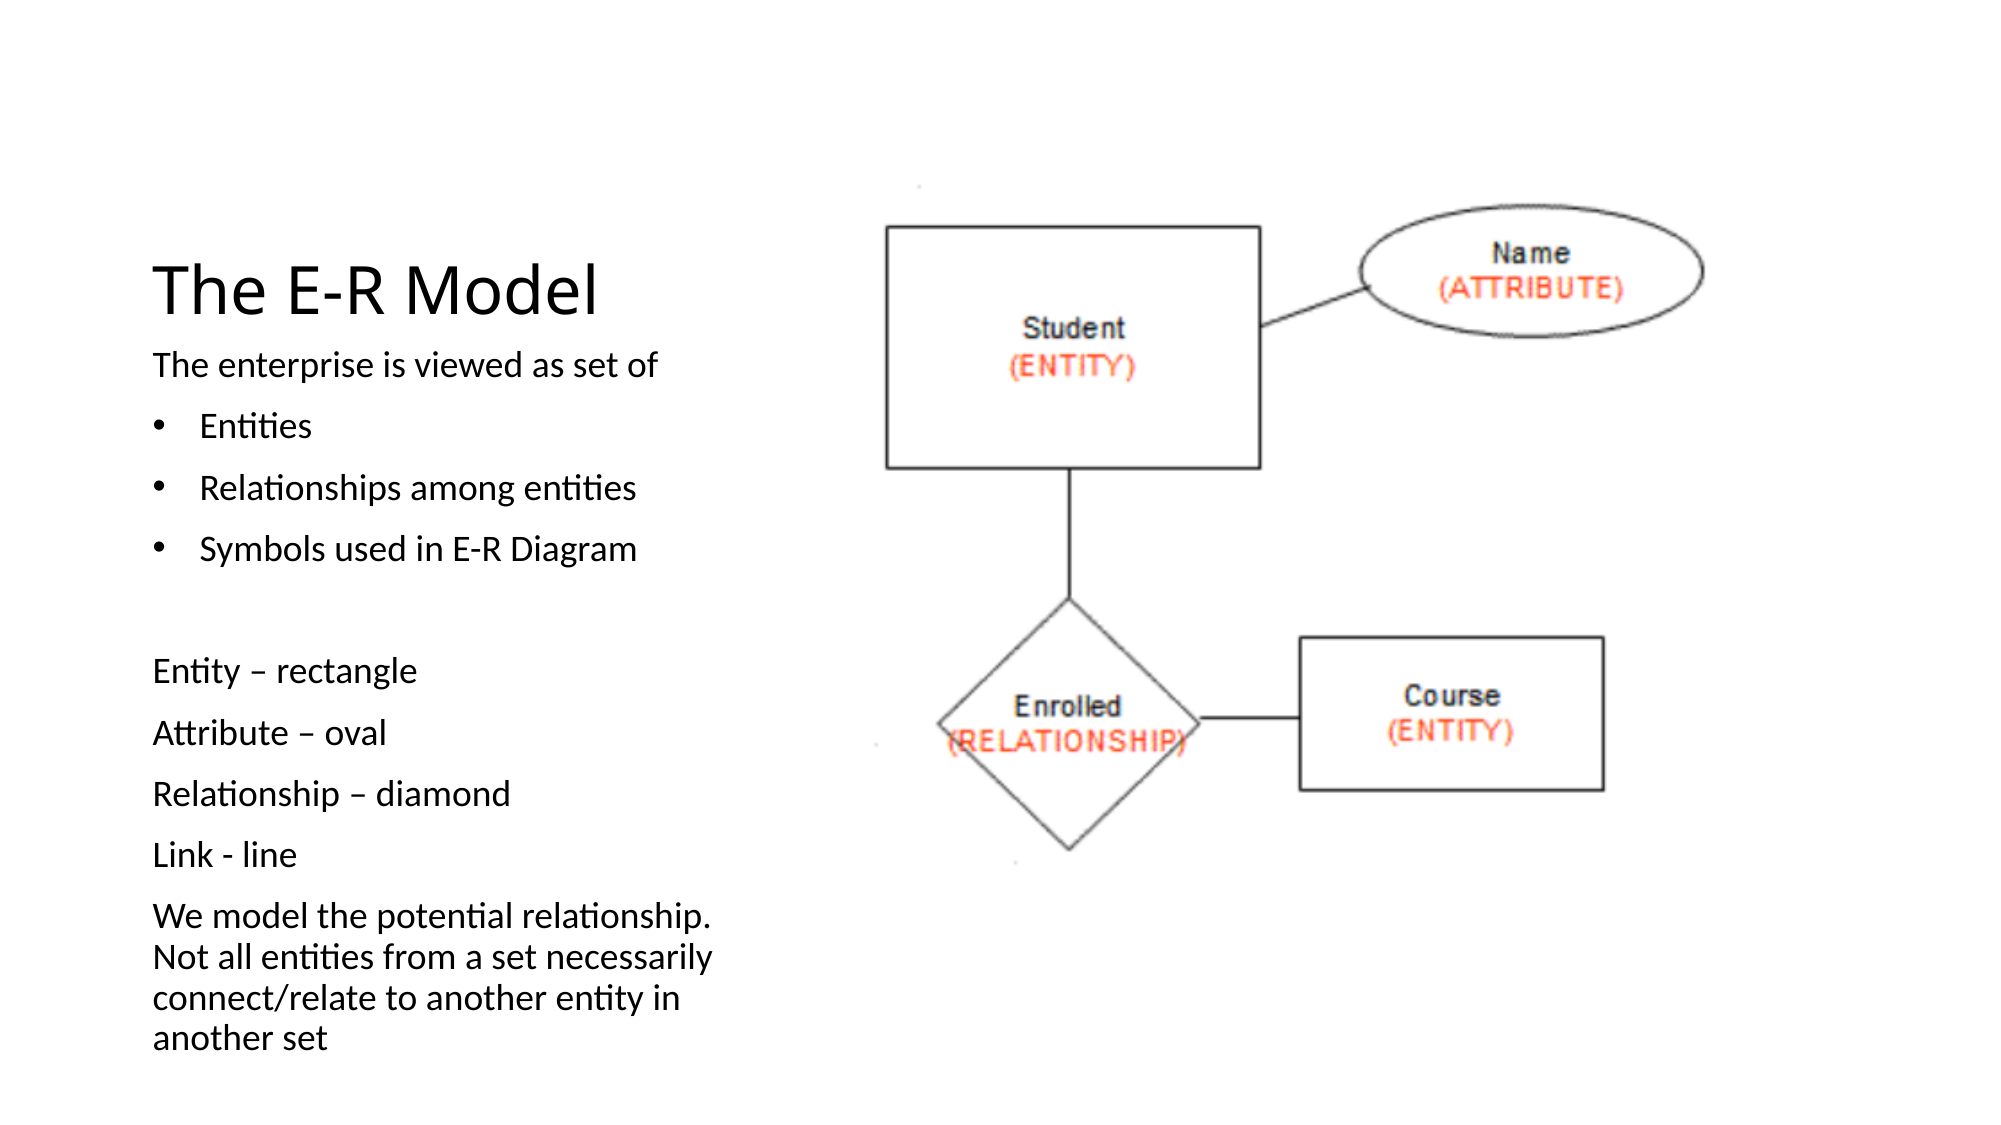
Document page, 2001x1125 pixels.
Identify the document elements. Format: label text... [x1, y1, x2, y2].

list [861, 167, 1741, 868]
list The enterprise is viewed as set of Entities Relationships among entities Symbols used in E-R Diagram Entity – rectangle Attribute – oval Relationship – diamond Link - line We model the potential relationship. Not all entities from a set necessarily connect/relate to another entity in another set [137, 337, 783, 963]
title The E-R Model [137, 73, 783, 337]
